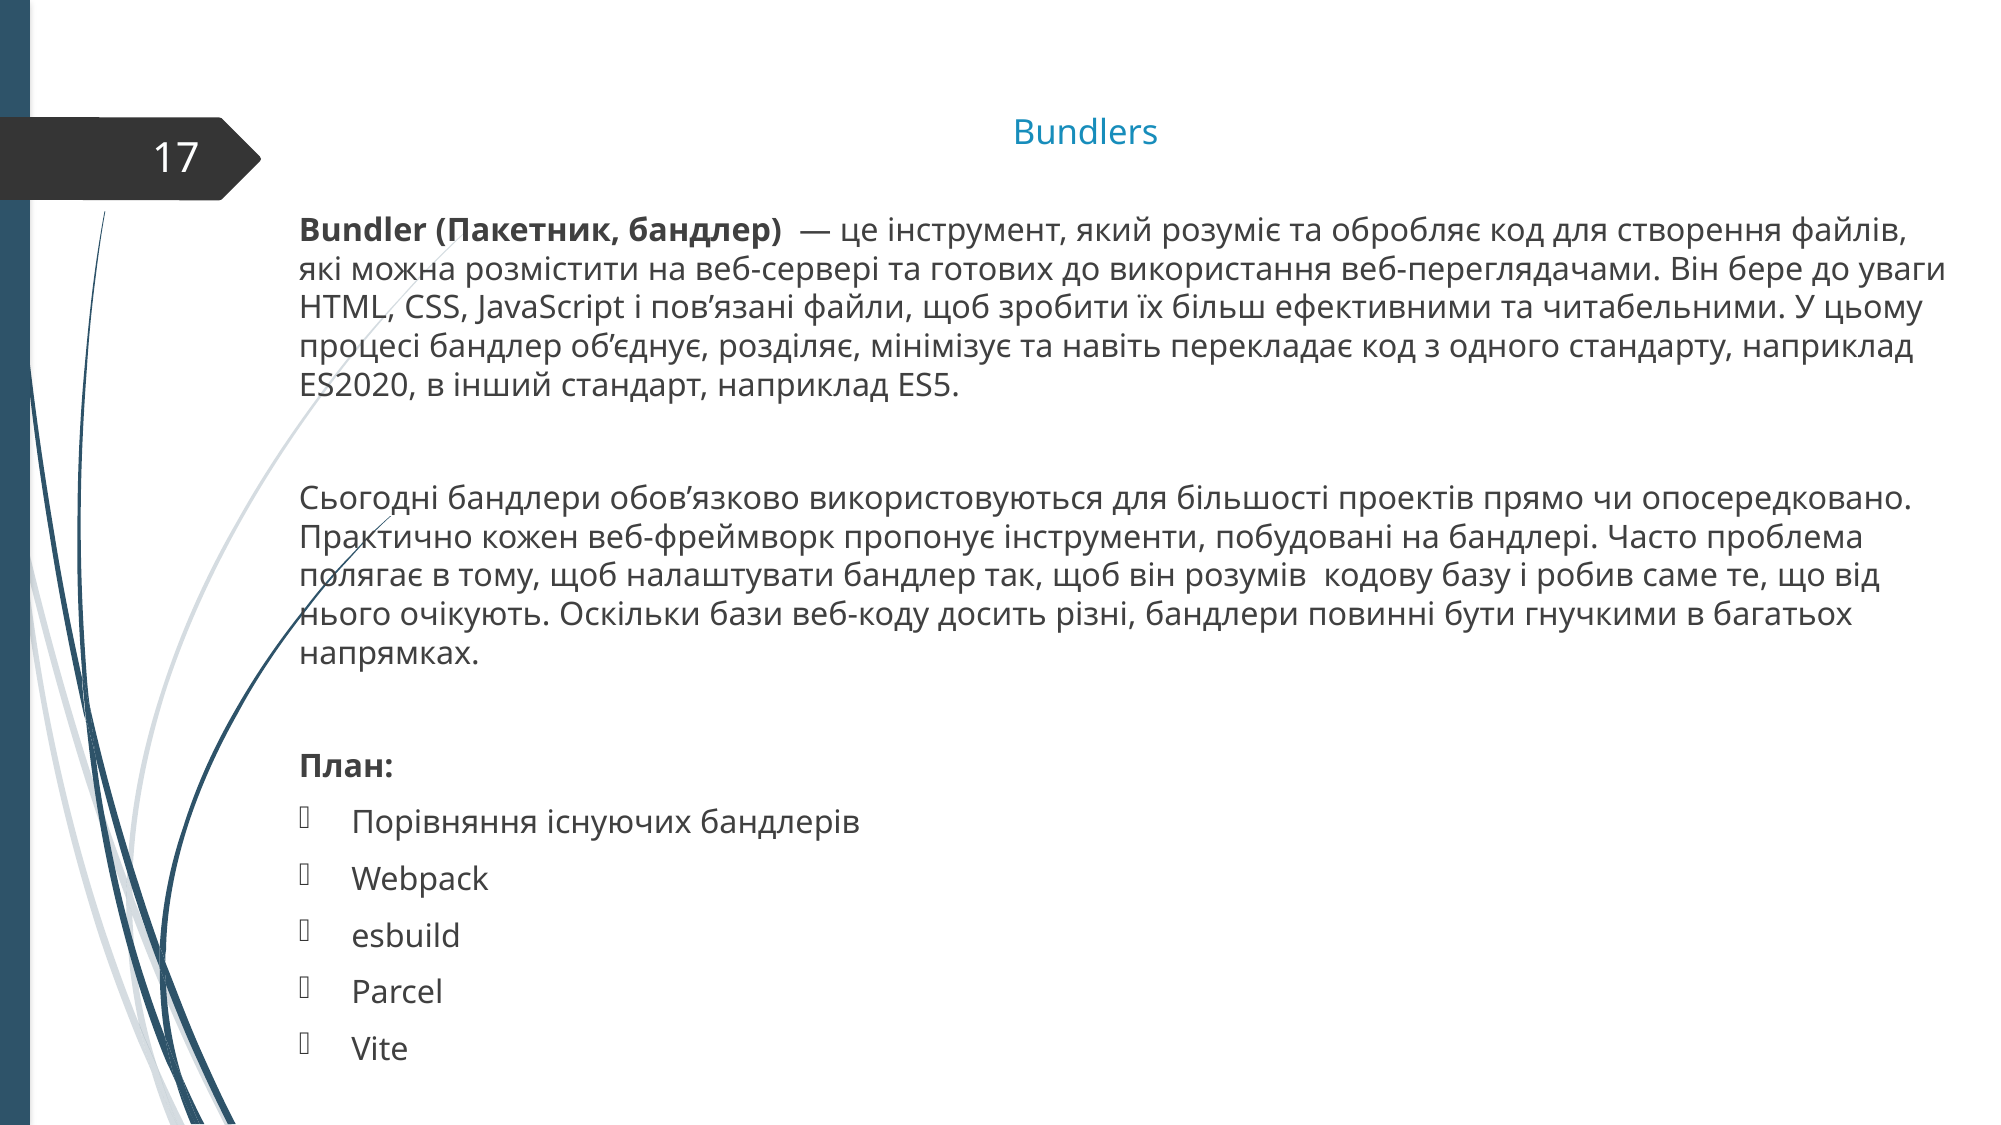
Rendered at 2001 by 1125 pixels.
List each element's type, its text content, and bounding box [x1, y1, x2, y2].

slide_number 17 [87, 129, 216, 190]
list Bundler (Пакетник, бандлер) — це інструмент, який розуміє та обробляє код для створення файлів, які можна розмістити на веб-сервері та готових до використання веб-переглядачами. Він бере до уваги HTML, CSS, JavaScript і пов’язані файли, щоб зробити їх більш ефективними та читабельними. У цьому процесі бандлер об’єднує, розділяє, мінімізує та навіть перекладає код з одного стандарту, наприклад ES2020, в інший стандарт, наприклад ES5. Сьогодні бандлери обов’язково використовуються для більшості проектів прямо чи опосередковано. Практично кожен веб-фреймворк пропонує інструменти, побудовані на бандлері. Часто проблема полягає в тому, щоб налаштувати бандлер так, щоб він розумів кодову базу і робив саме те, що від нього очікують. Оскільки бази веб-коду досить різні, бандлери повинні бути гнучкими в багатьох напрямках. План: Порівняння існуючих бандлерів Webpack esbuild Parcel Vite [284, 201, 1966, 1084]
title Bundlers [284, 102, 1888, 201]
